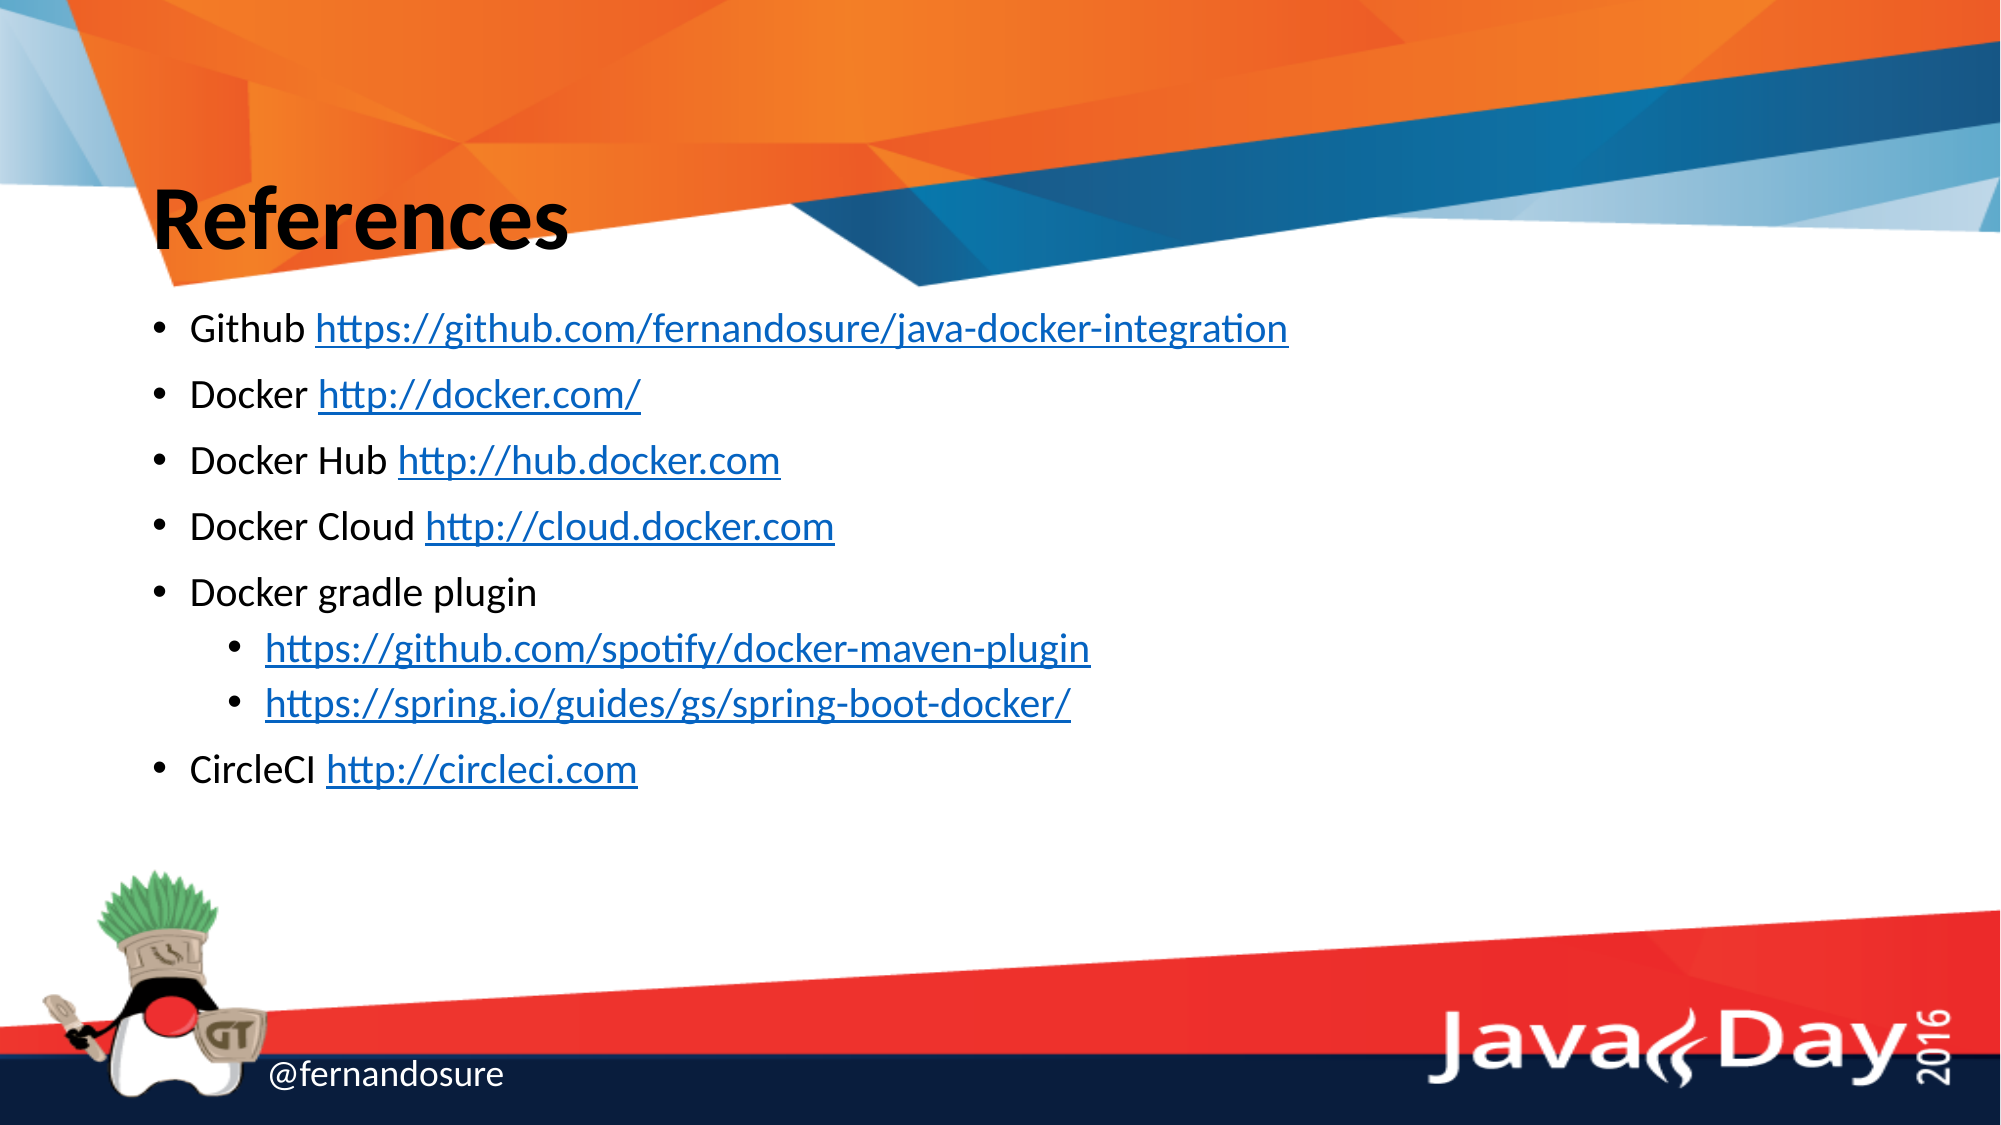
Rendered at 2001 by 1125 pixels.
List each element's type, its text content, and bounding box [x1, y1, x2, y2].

title References [137, 111, 1863, 299]
text_box @fernandosure [251, 1041, 520, 1102]
list Github https://github.com/fernandosure/java-docker-integration Docker http://docker.com/ Docker Hub http://hub.docker.com Docker Cloud http://cloud.docker.com Docker gradle plugin https://github.com/spotify/docker-maven-plugin https://spring.io/guides/gs/spring-boot-docker/ CircleCI http://circleci.com [137, 299, 1863, 1014]
picture [0, 0, 2001, 1125]
